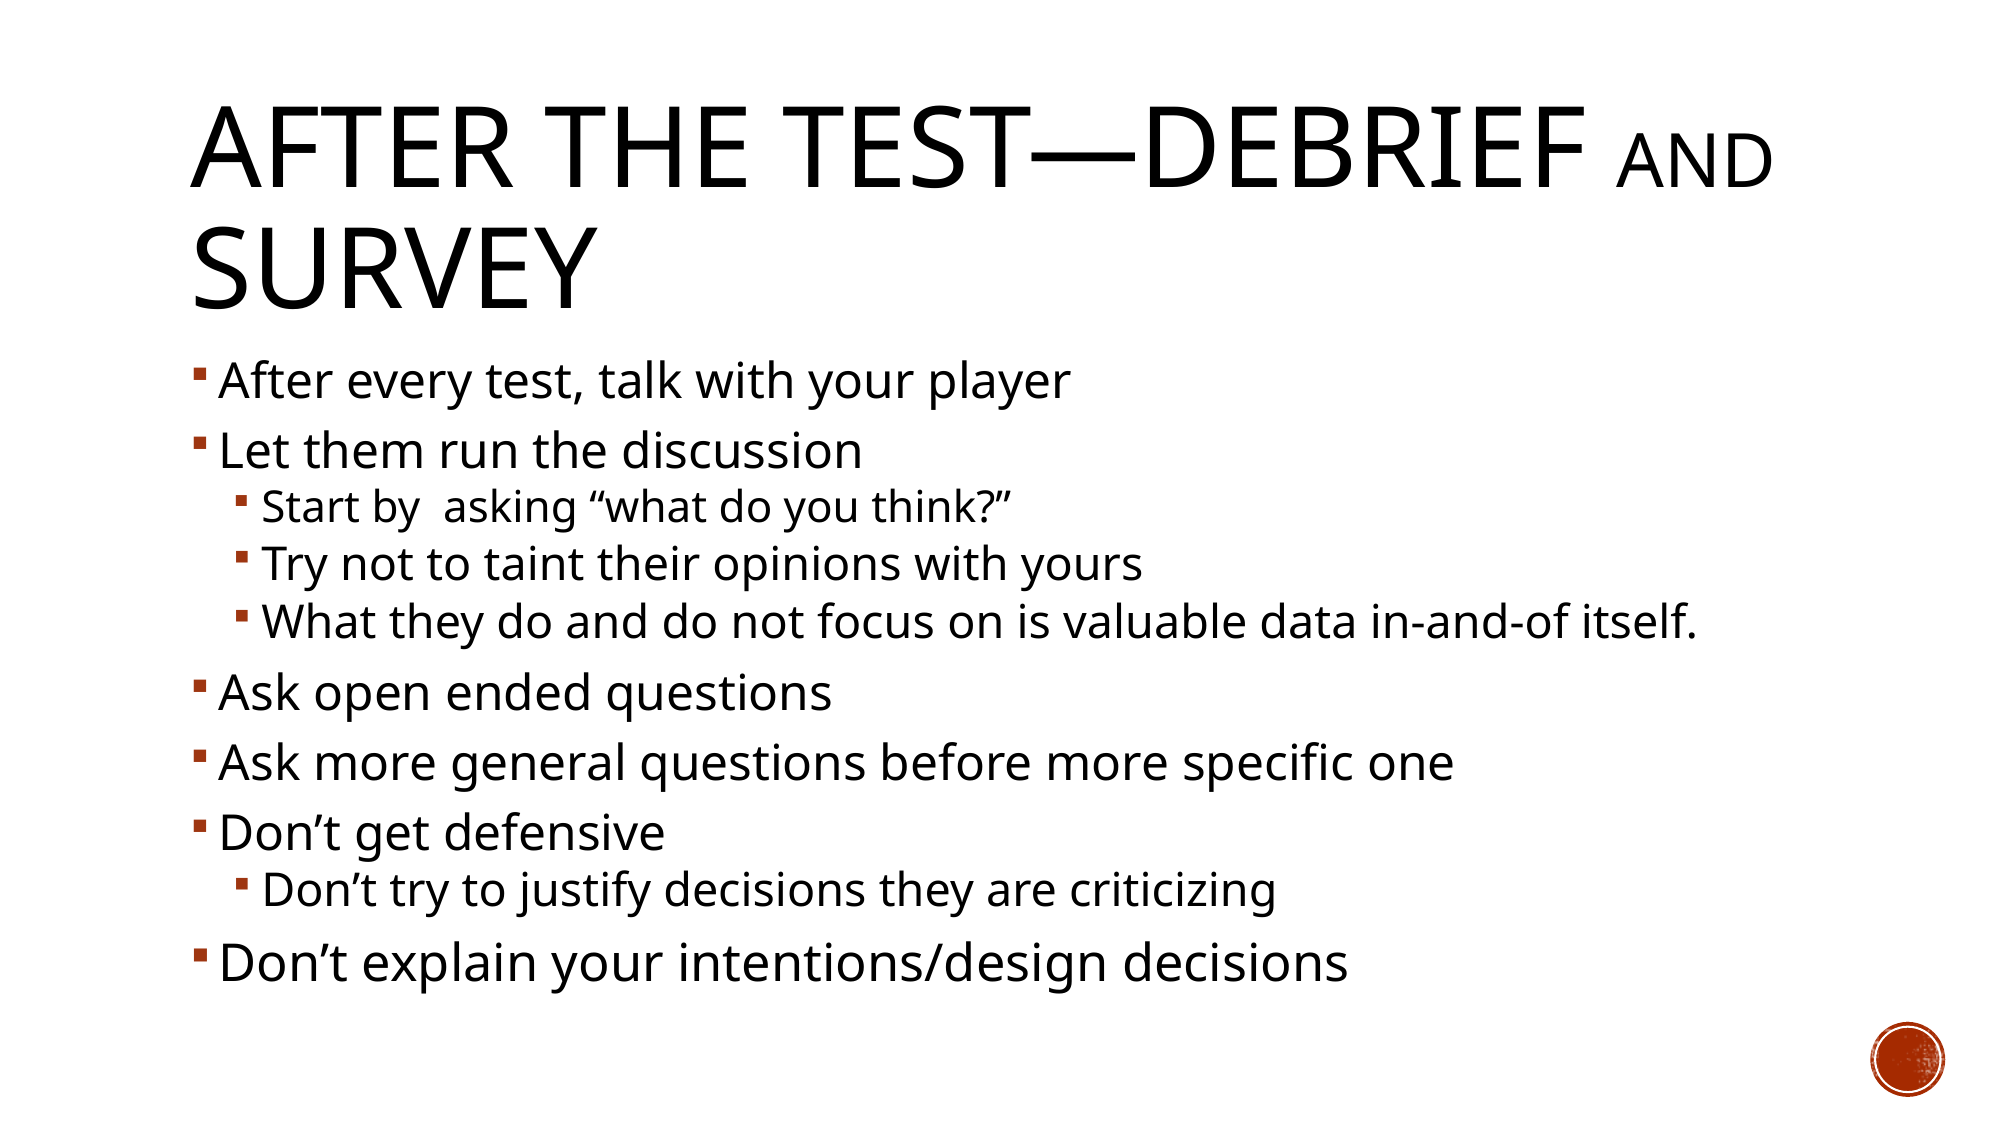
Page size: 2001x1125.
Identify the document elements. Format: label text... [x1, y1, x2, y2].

list After every test, talk with your player Let them run the discussion Start by asking “what do you think?” Try not to taint their opinions with yours What they do and do not focus on is valuable data in-and-of itself. Ask open ended questions Ask more general questions before more specific one Don’t get defensive Don’t try to justify decisions they are criticizing Don’t explain your intentions/design decisions [175, 348, 1826, 1013]
title After the test—Debrief and Survey [175, 79, 1826, 344]
